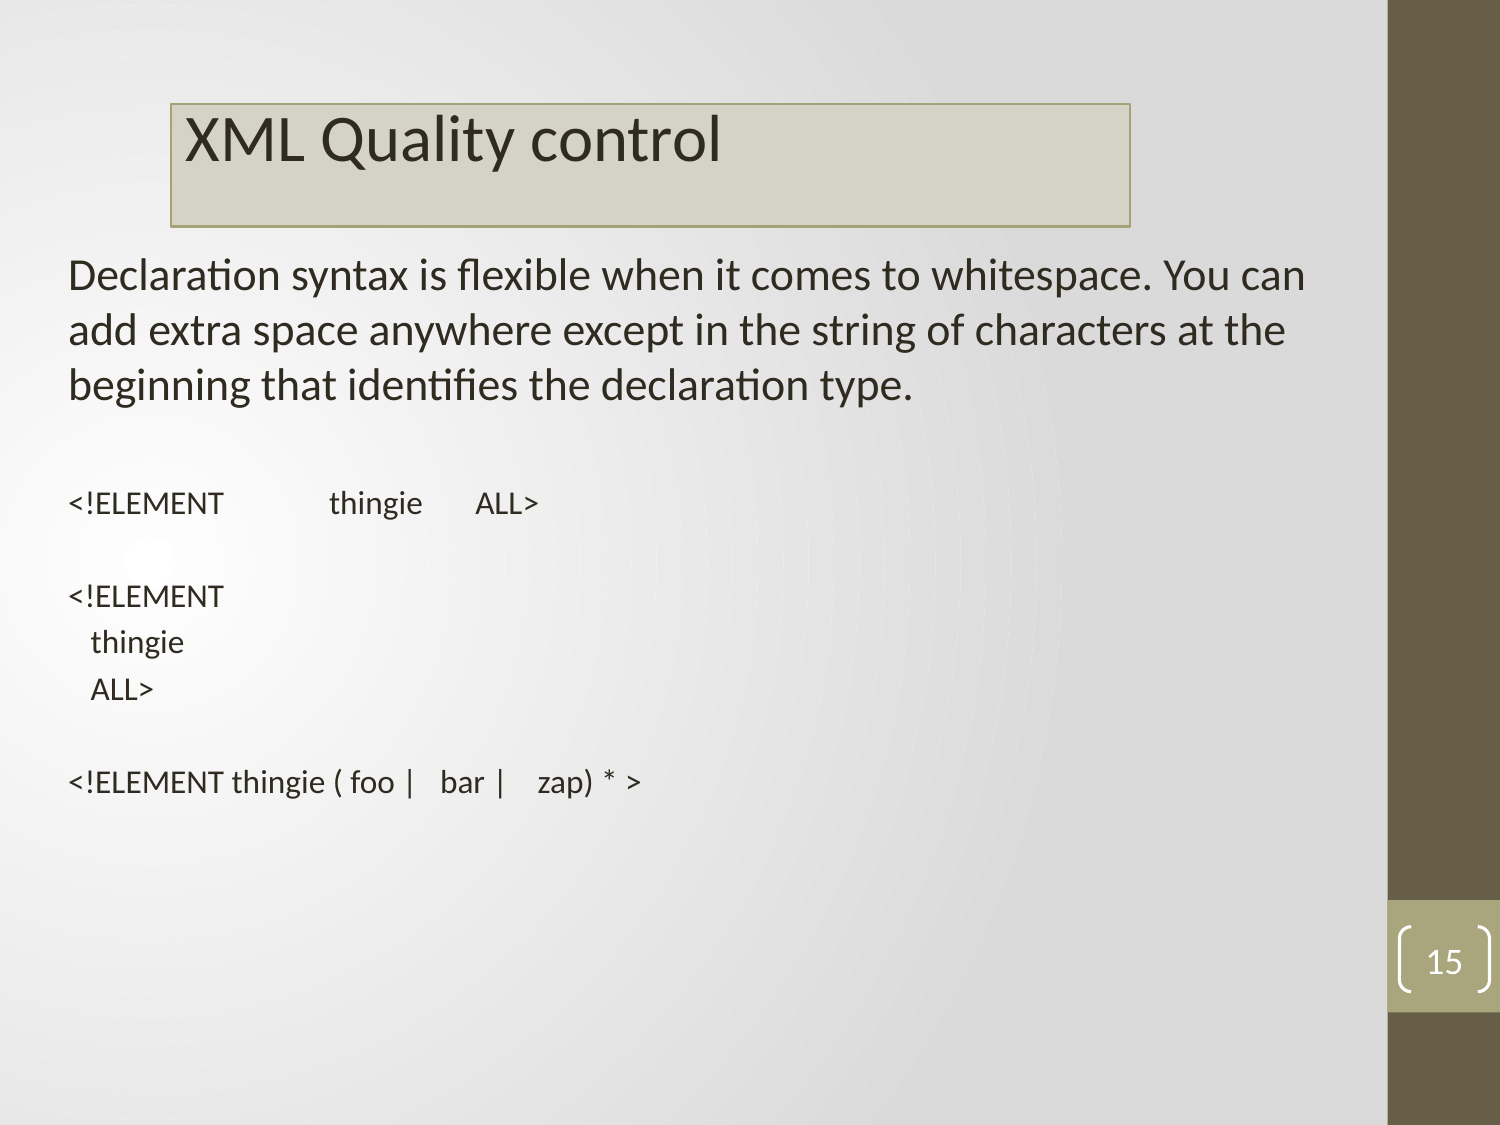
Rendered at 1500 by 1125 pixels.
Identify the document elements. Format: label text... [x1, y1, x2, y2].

list Declaration syntax is flexible when it comes to whitespace. You can add extra space anywhere except in the string of characters at the beginning that identifies the declaration type. <!ELEMENT thingie ALL> <!ELEMENT thingie ALL> <!ELEMENT thingie ( foo | bar | zap) * > [53, 237, 1329, 988]
slide_number 15 [1397, 925, 1492, 994]
